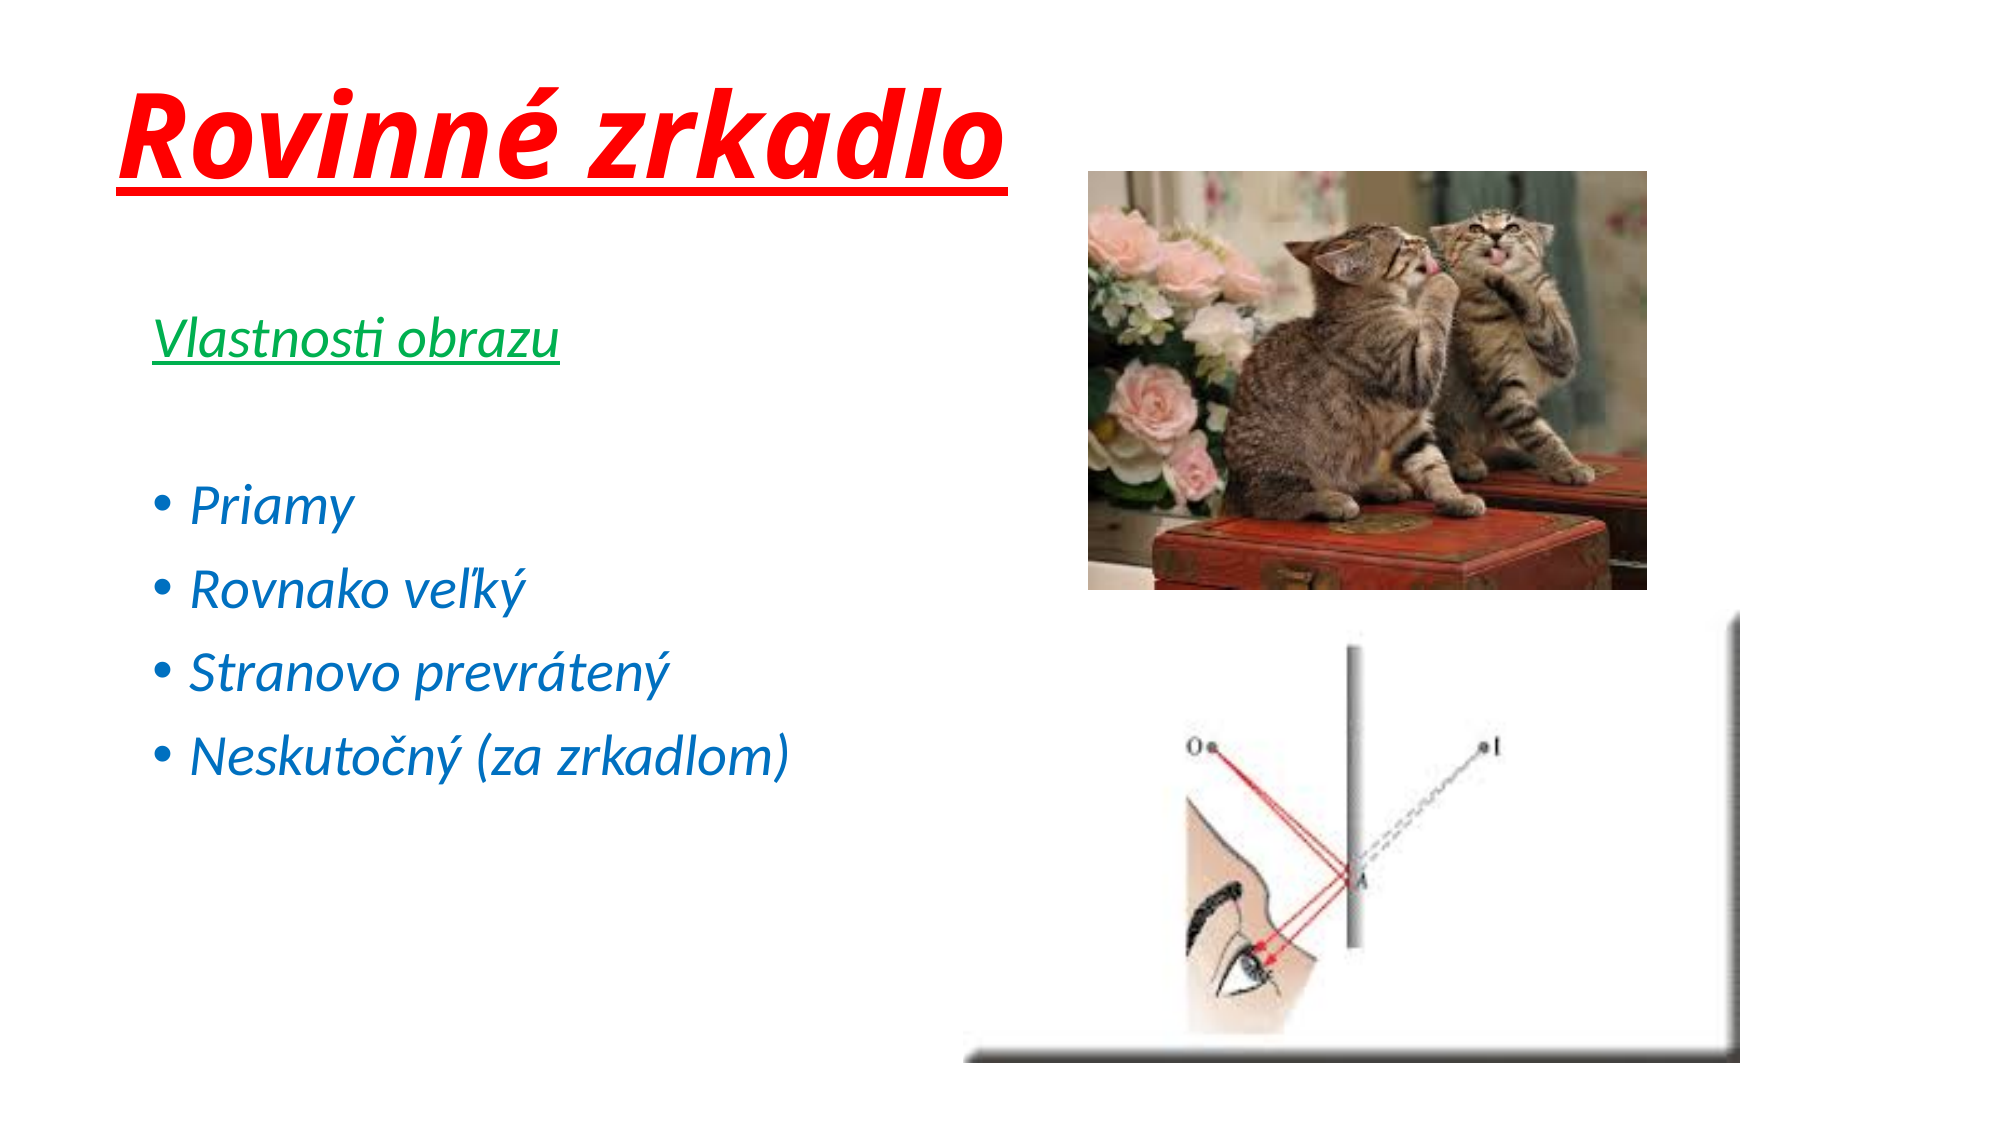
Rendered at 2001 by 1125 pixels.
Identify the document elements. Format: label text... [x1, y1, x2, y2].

title Rovinné zrkadlo [101, 30, 1074, 250]
list Vlastnosti obrazu Priamy Rovnako veľký Stranovo prevrátený Neskutočný (za zrkadlom) [137, 299, 1089, 1014]
picture [963, 609, 1740, 1063]
picture [1088, 171, 1647, 590]
